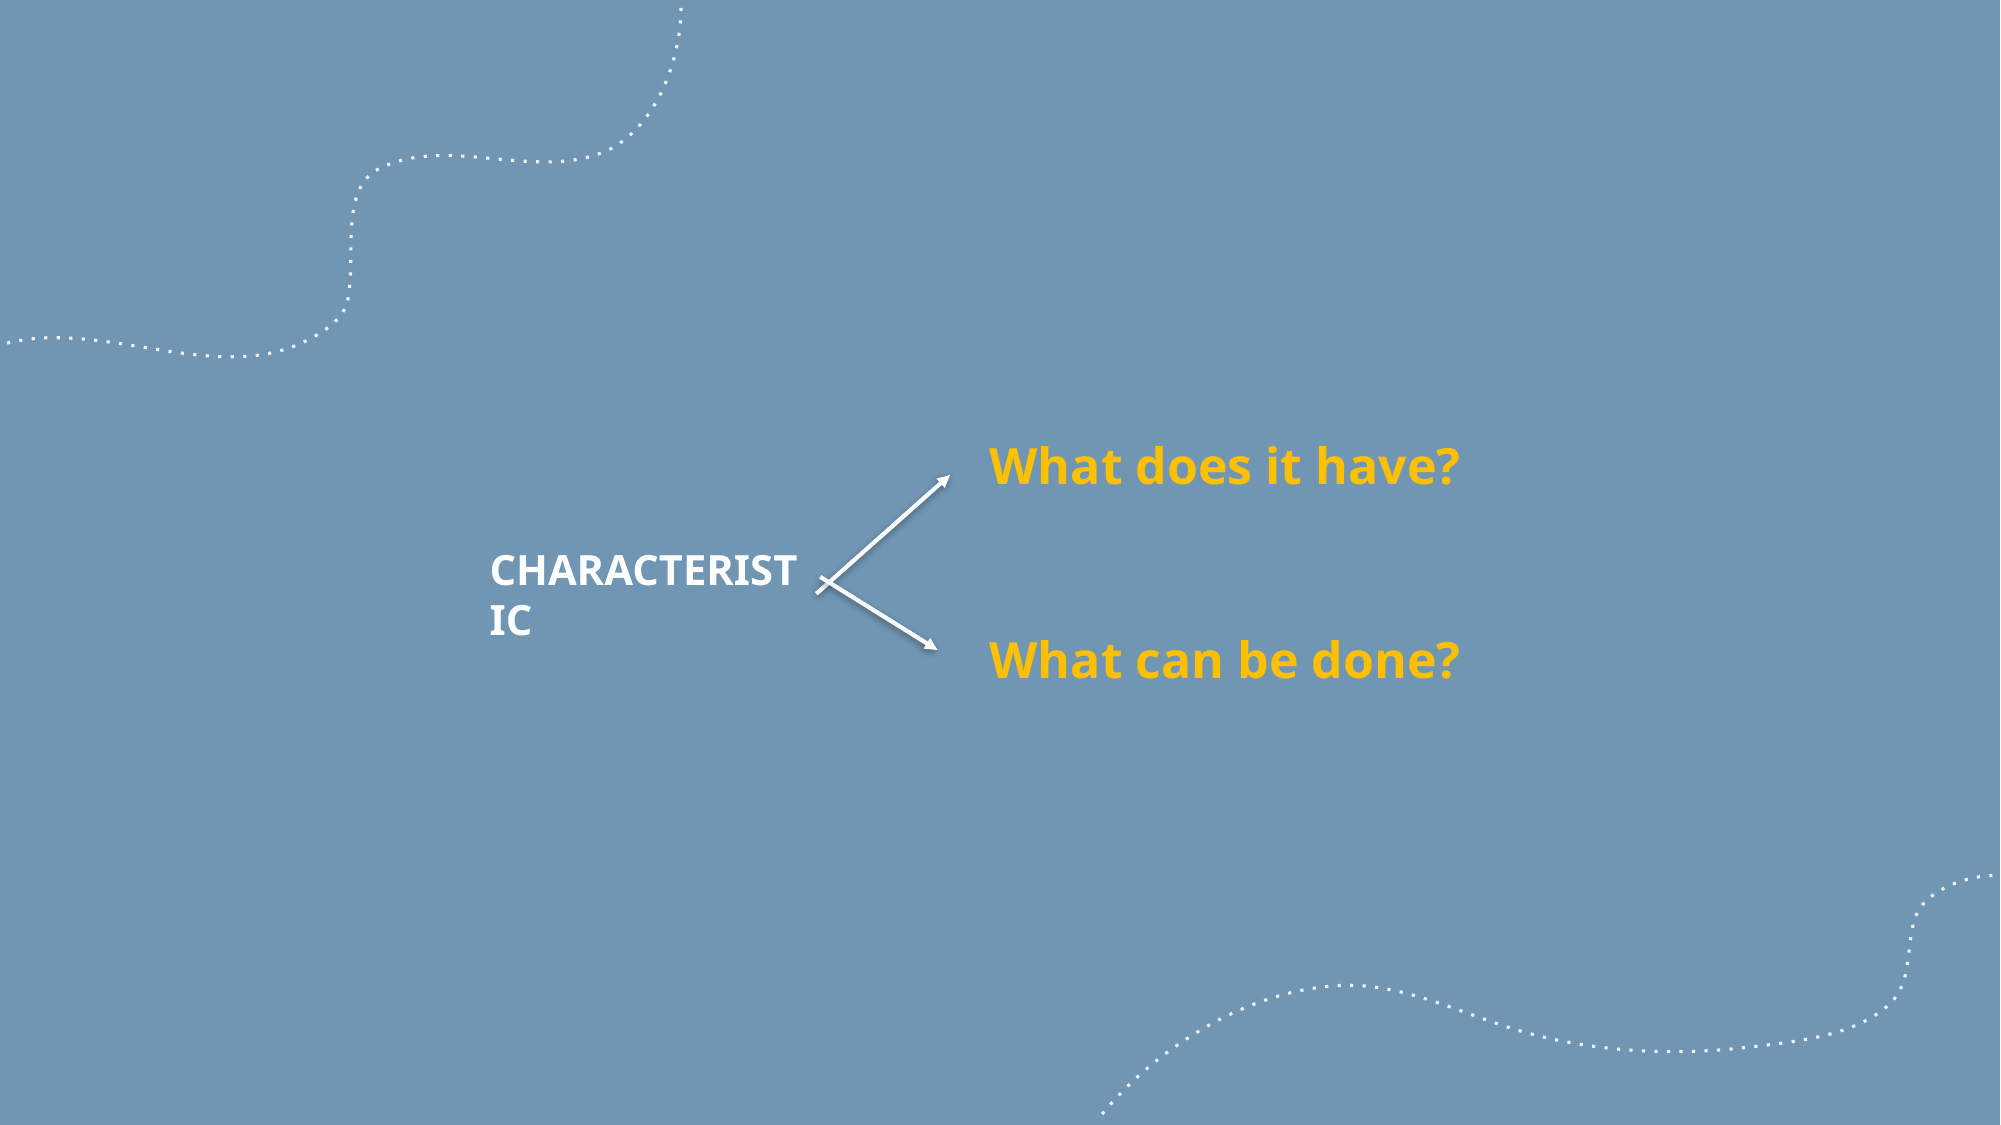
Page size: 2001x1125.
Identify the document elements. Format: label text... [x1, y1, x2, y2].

text_box CHARACTERISTIC [474, 536, 814, 652]
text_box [819, 576, 938, 651]
text_box What does it have? [974, 426, 1507, 502]
text_box What can be done? [974, 621, 1552, 697]
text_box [815, 474, 951, 570]
